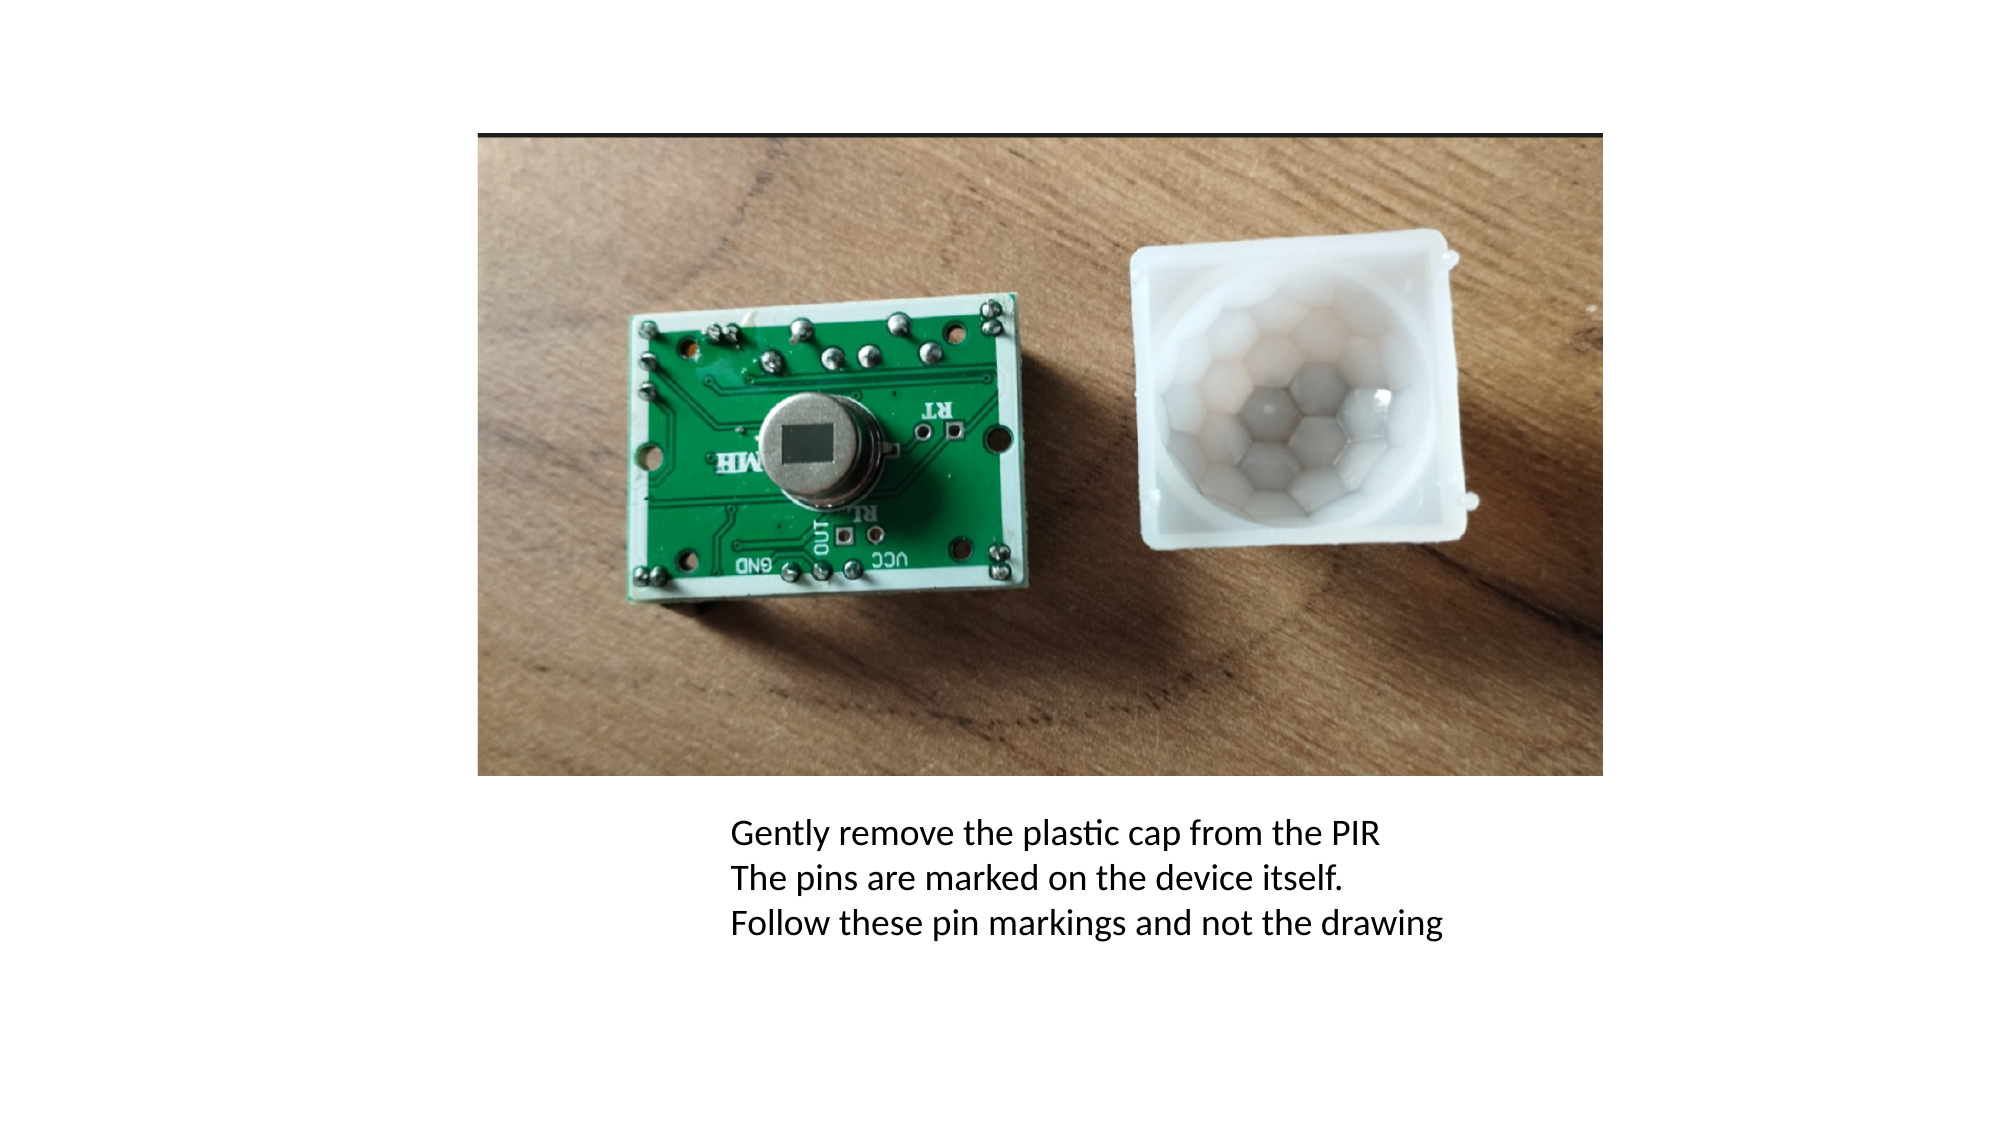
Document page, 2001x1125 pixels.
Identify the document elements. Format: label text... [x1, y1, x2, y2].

picture [479, 0, 1603, 1017]
text_box Gently remove the plastic cap from the PIR The pins are marked on the device itself. Follow these pin markings and not the drawing [1362, 800, 1460, 951]
